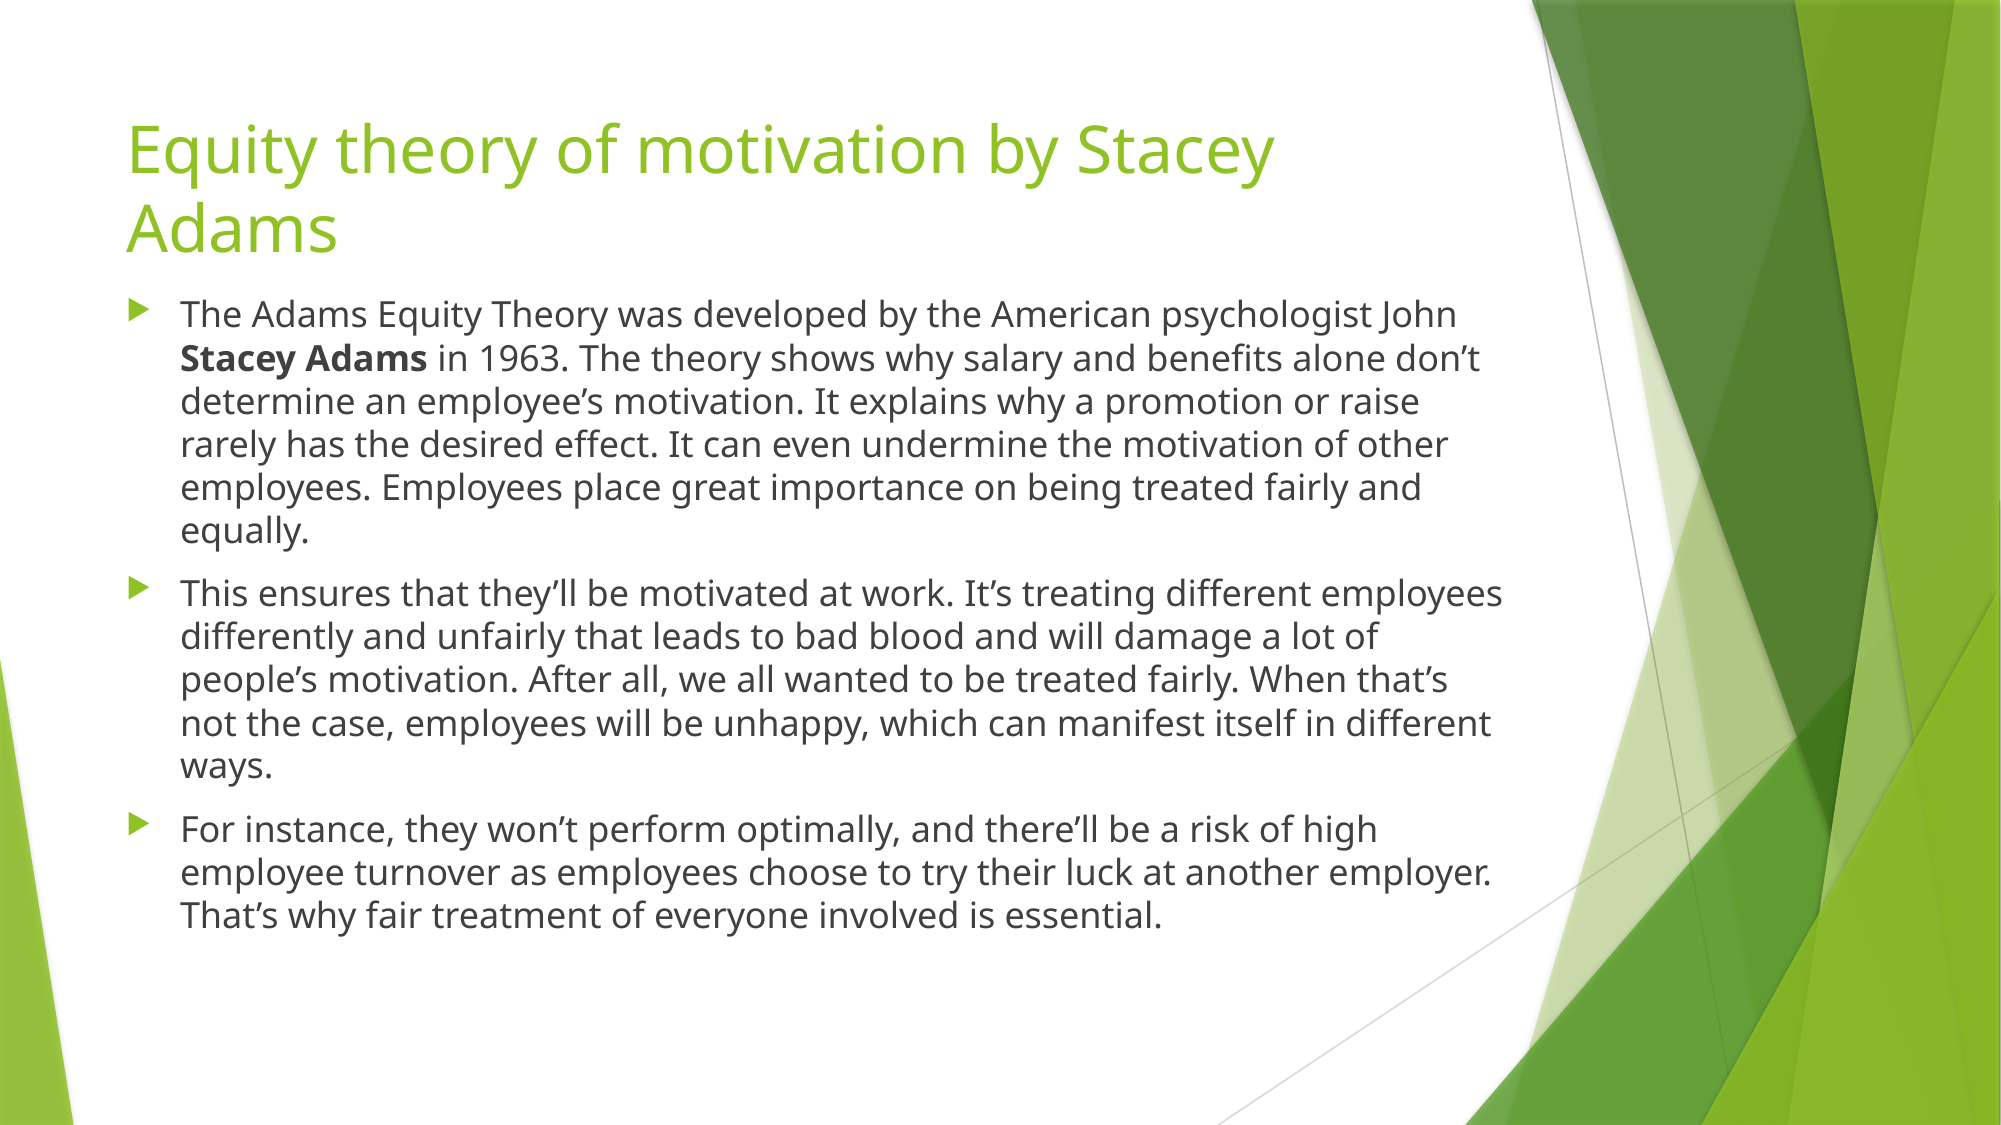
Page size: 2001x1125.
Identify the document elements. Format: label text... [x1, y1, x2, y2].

list The Adams Equity Theory was developed by the American psychologist John Stacey Adams in 1963. The theory shows why salary and benefits alone don’t determine an employee’s motivation. It explains why a promotion or raise rarely has the desired effect. It can even undermine the motivation of other employees. Employees place great importance on being treated fairly and equally. This ensures that they’ll be motivated at work. It’s treating different employees differently and unfairly that leads to bad blood and will damage a lot of people’s motivation. After all, we all wanted to be treated fairly. When that’s not the case, employees will be unhappy, which can manifest itself in different ways. For instance, they won’t perform optimally, and there’ll be a risk of high employee turnover as employees choose to try their luck at another employer. That’s why fair treatment of everyone involved is essential. [111, 284, 1522, 991]
title Equity theory of motivation by Stacey Adams [111, 99, 1522, 274]
